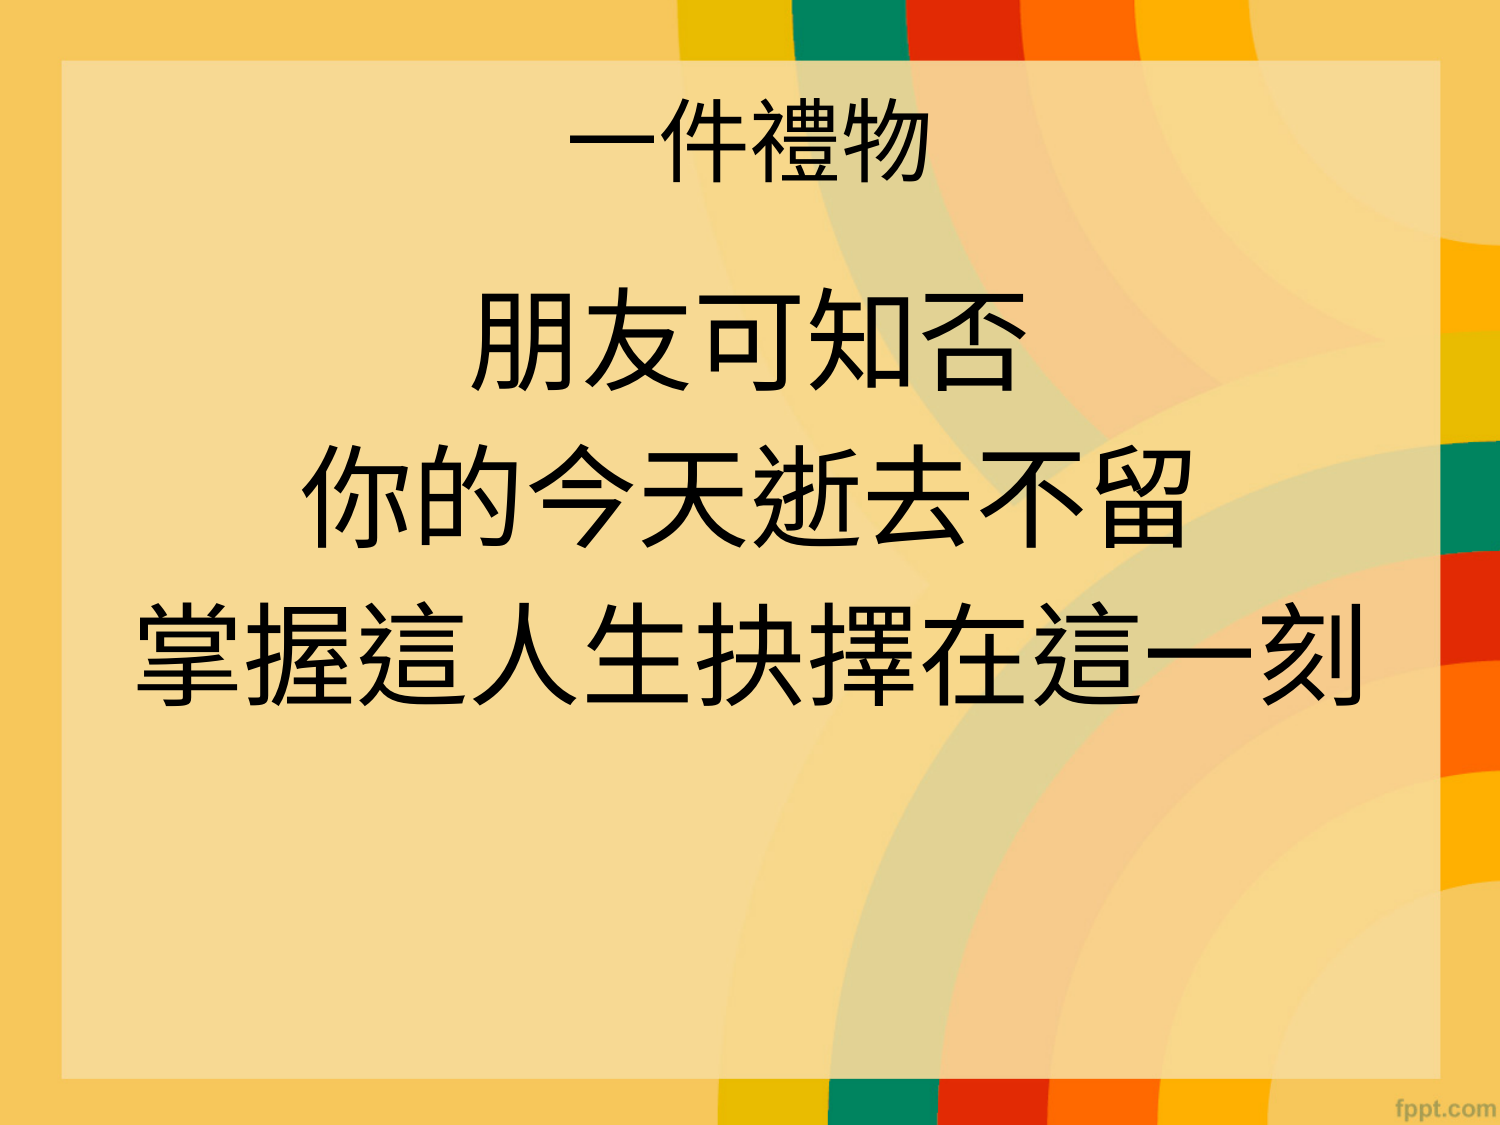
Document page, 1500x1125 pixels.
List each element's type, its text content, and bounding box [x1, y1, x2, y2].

list 朋友可知否 你的今天逝去不留 掌握這人生抉擇在這一刻 [0, 262, 1500, 1125]
title 一件禮物 [74, 44, 1426, 233]
picture [0, 0, 1500, 262]
